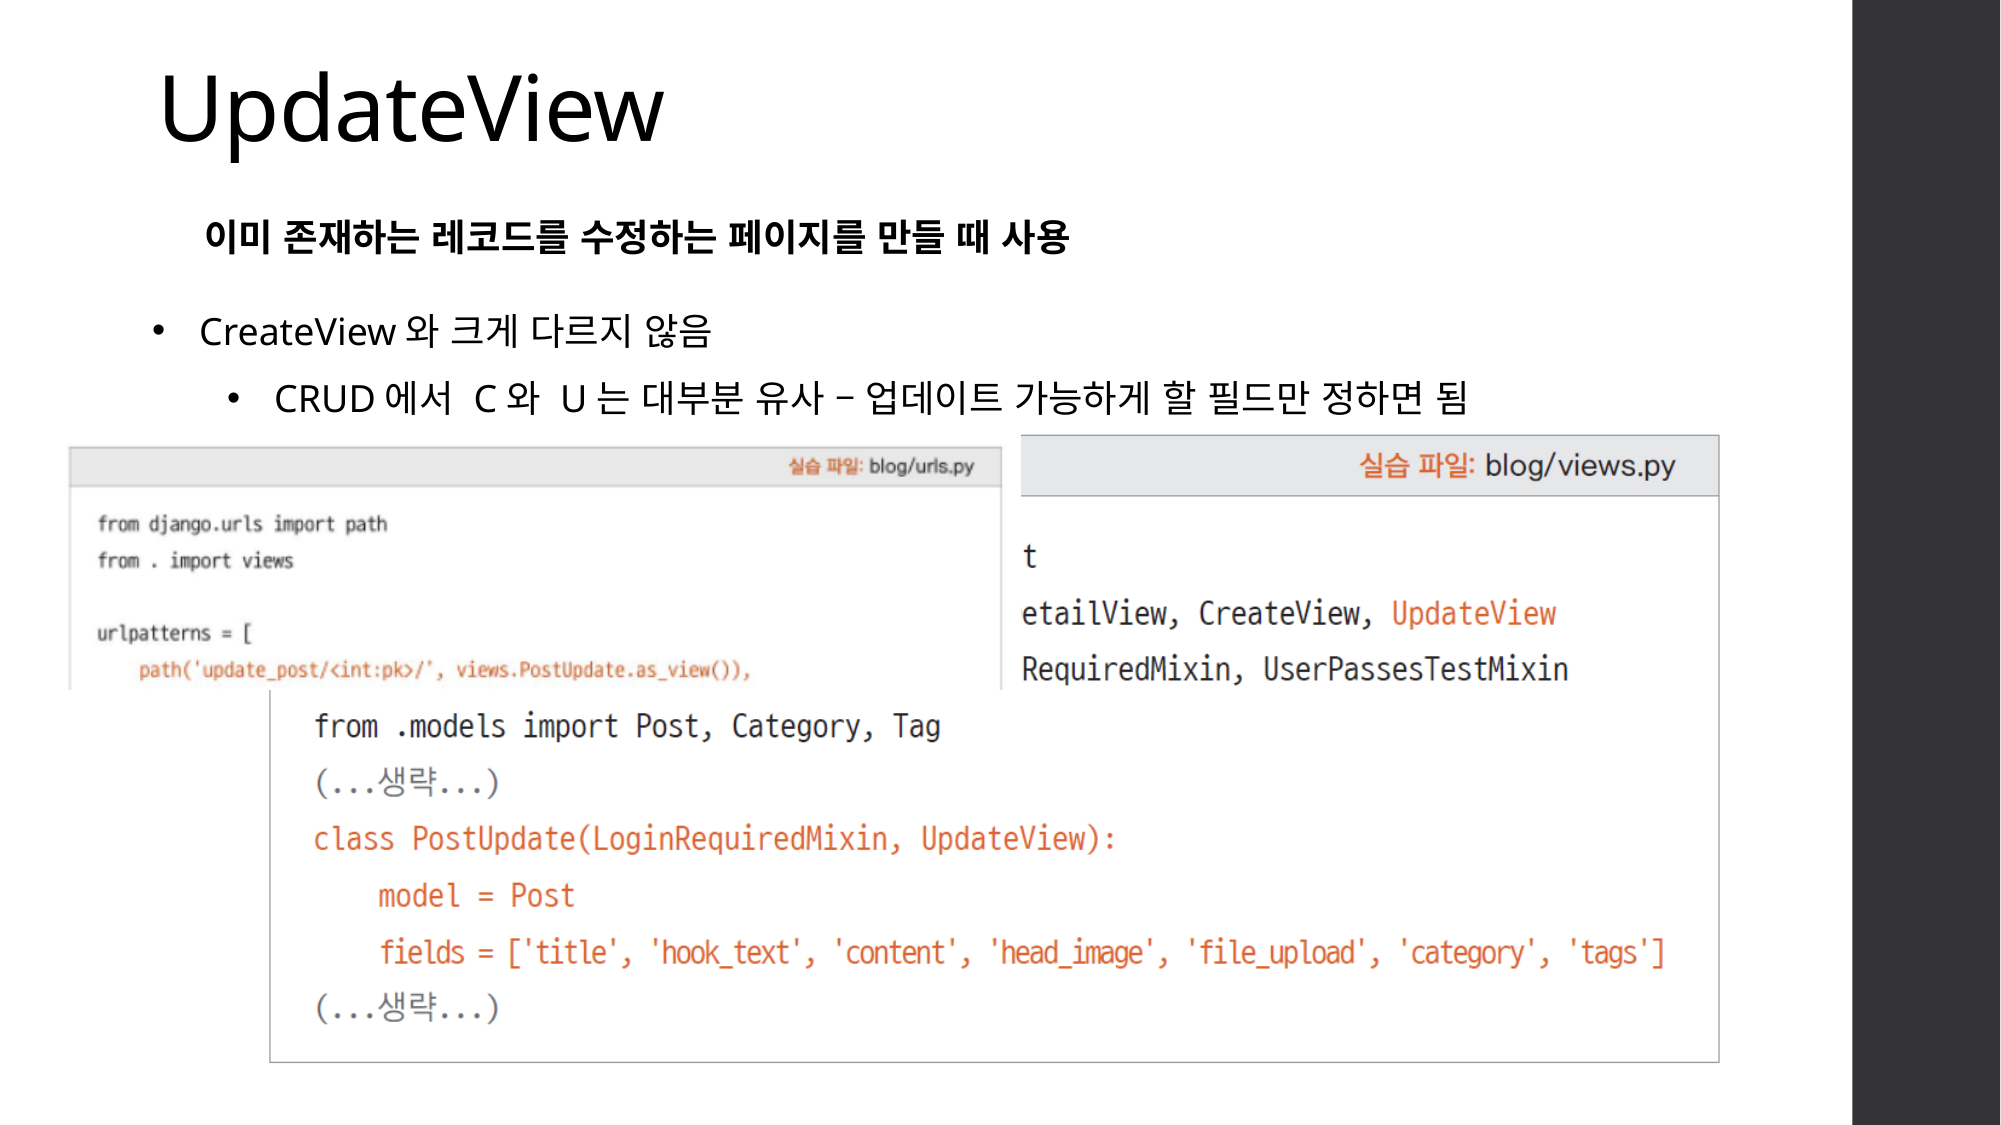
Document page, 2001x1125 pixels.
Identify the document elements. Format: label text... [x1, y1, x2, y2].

text_box 이미 존재하는 레코드를 수정하는 페이지를 만들 때 사용 [189, 206, 1087, 267]
picture [56, 430, 1734, 1075]
title UpdateView [142, 0, 1733, 169]
text_box CreateView와 크게 다르지 않음 CRUD에서 C와 U는 대부분 유사 – 업데이트 가능하게 할 필드만 정하면 됨 [137, 277, 1863, 428]
